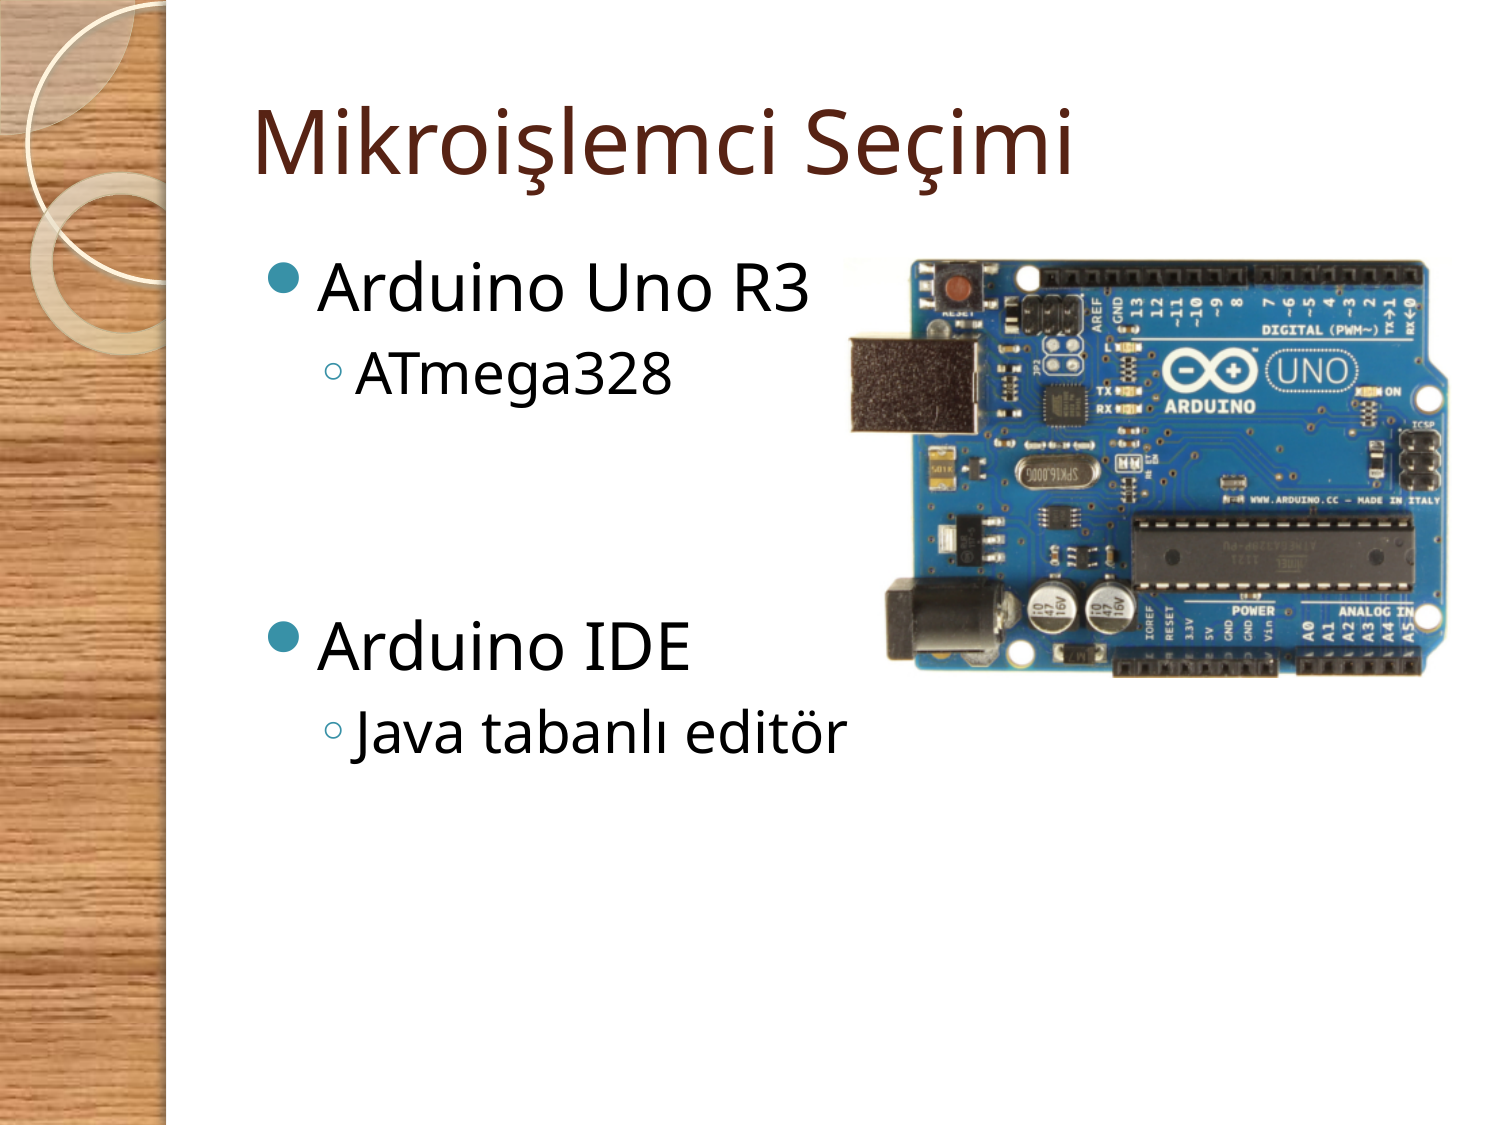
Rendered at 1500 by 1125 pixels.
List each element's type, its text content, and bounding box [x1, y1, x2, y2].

picture [0, 134, 166, 1125]
picture [62, 195, 160, 280]
title Mikroişlemci Seçimi [235, 45, 1466, 233]
picture [53, 241, 160, 332]
picture [843, 257, 1452, 679]
picture [136, 0, 164, 4]
list Arduino Uno R3 ATmega328 Arduino IDE Java tabanlı editör [235, 237, 1466, 1025]
picture [32, 13, 160, 207]
